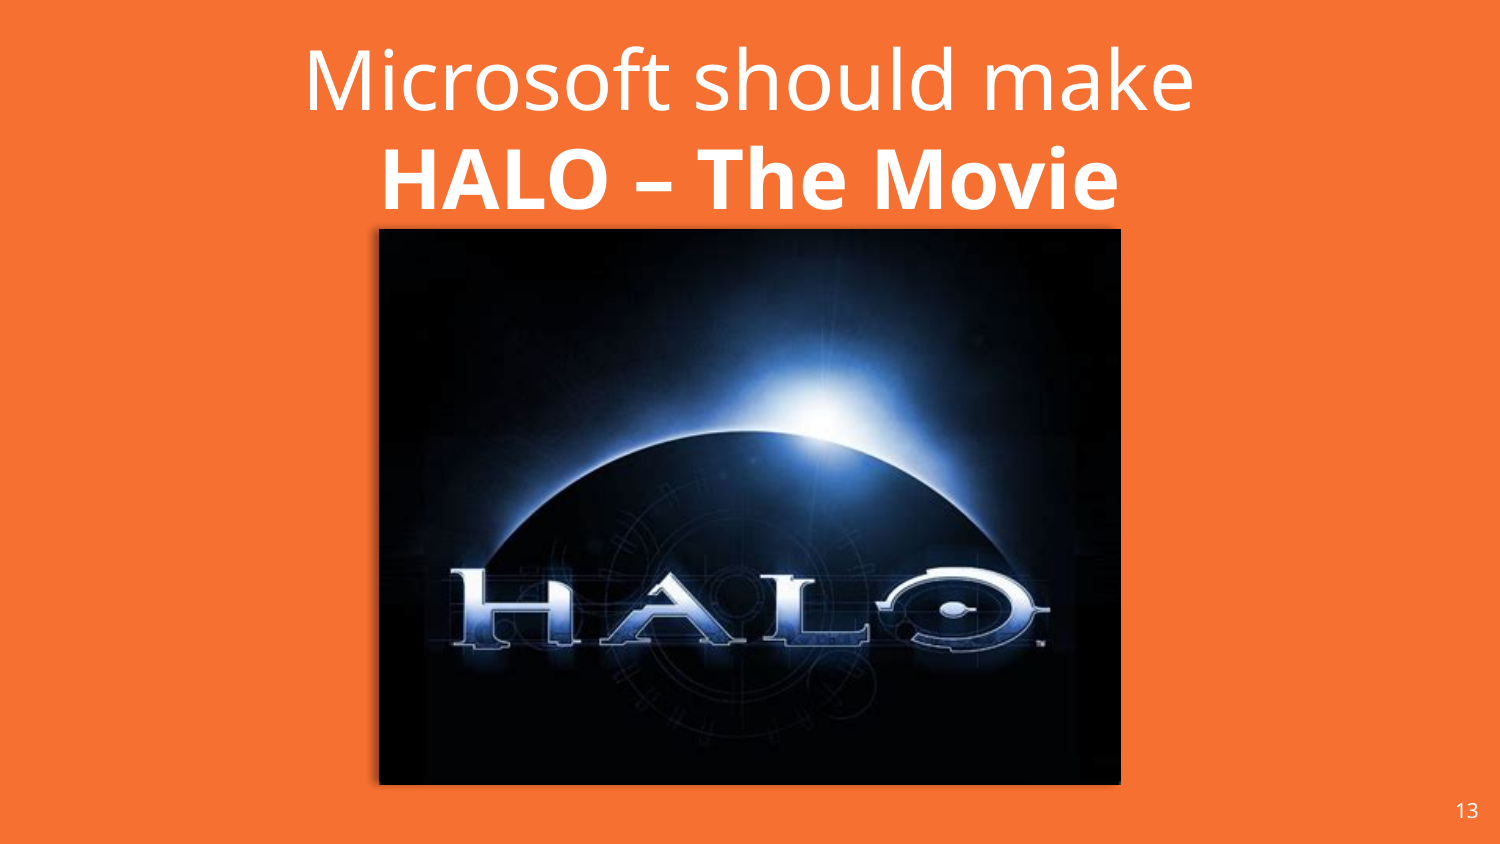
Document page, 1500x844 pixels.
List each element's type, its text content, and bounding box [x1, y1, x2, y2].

text_box Microsoft should make HALO – The Movie [112, 11, 1388, 202]
slide_number 13 [1403, 779, 1494, 844]
picture [379, 229, 1121, 785]
